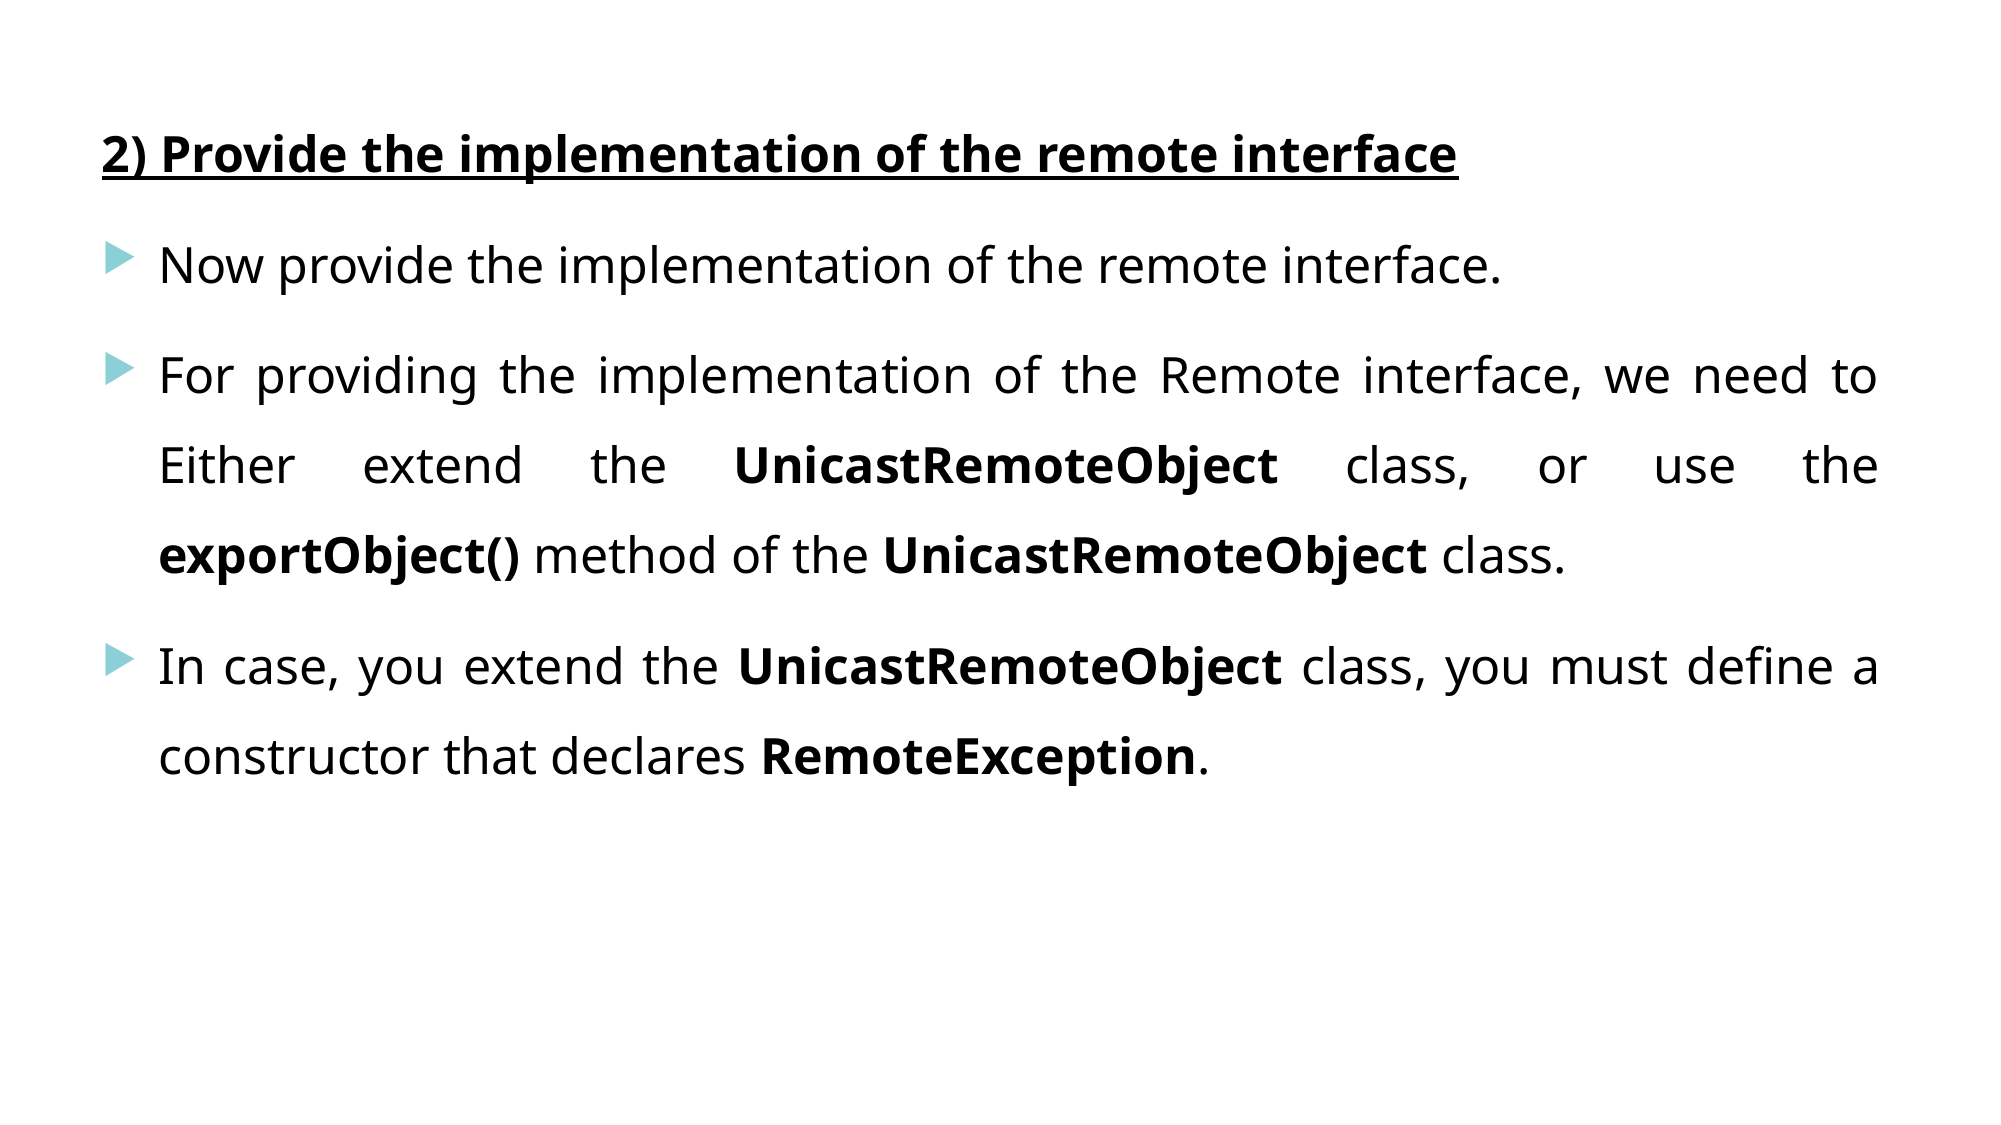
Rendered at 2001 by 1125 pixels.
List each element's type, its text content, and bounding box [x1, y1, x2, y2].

list 2) Provide the implementation of the remote interface Now provide the implementation of the remote interface. For providing the implementation of the Remote interface, we need to Either extend the UnicastRemoteObject class, or use the exportObject() method of the UnicastRemoteObject class. In case, you extend the UnicastRemoteObject class, you must define a constructor that declares RemoteException. [86, 84, 1896, 1014]
